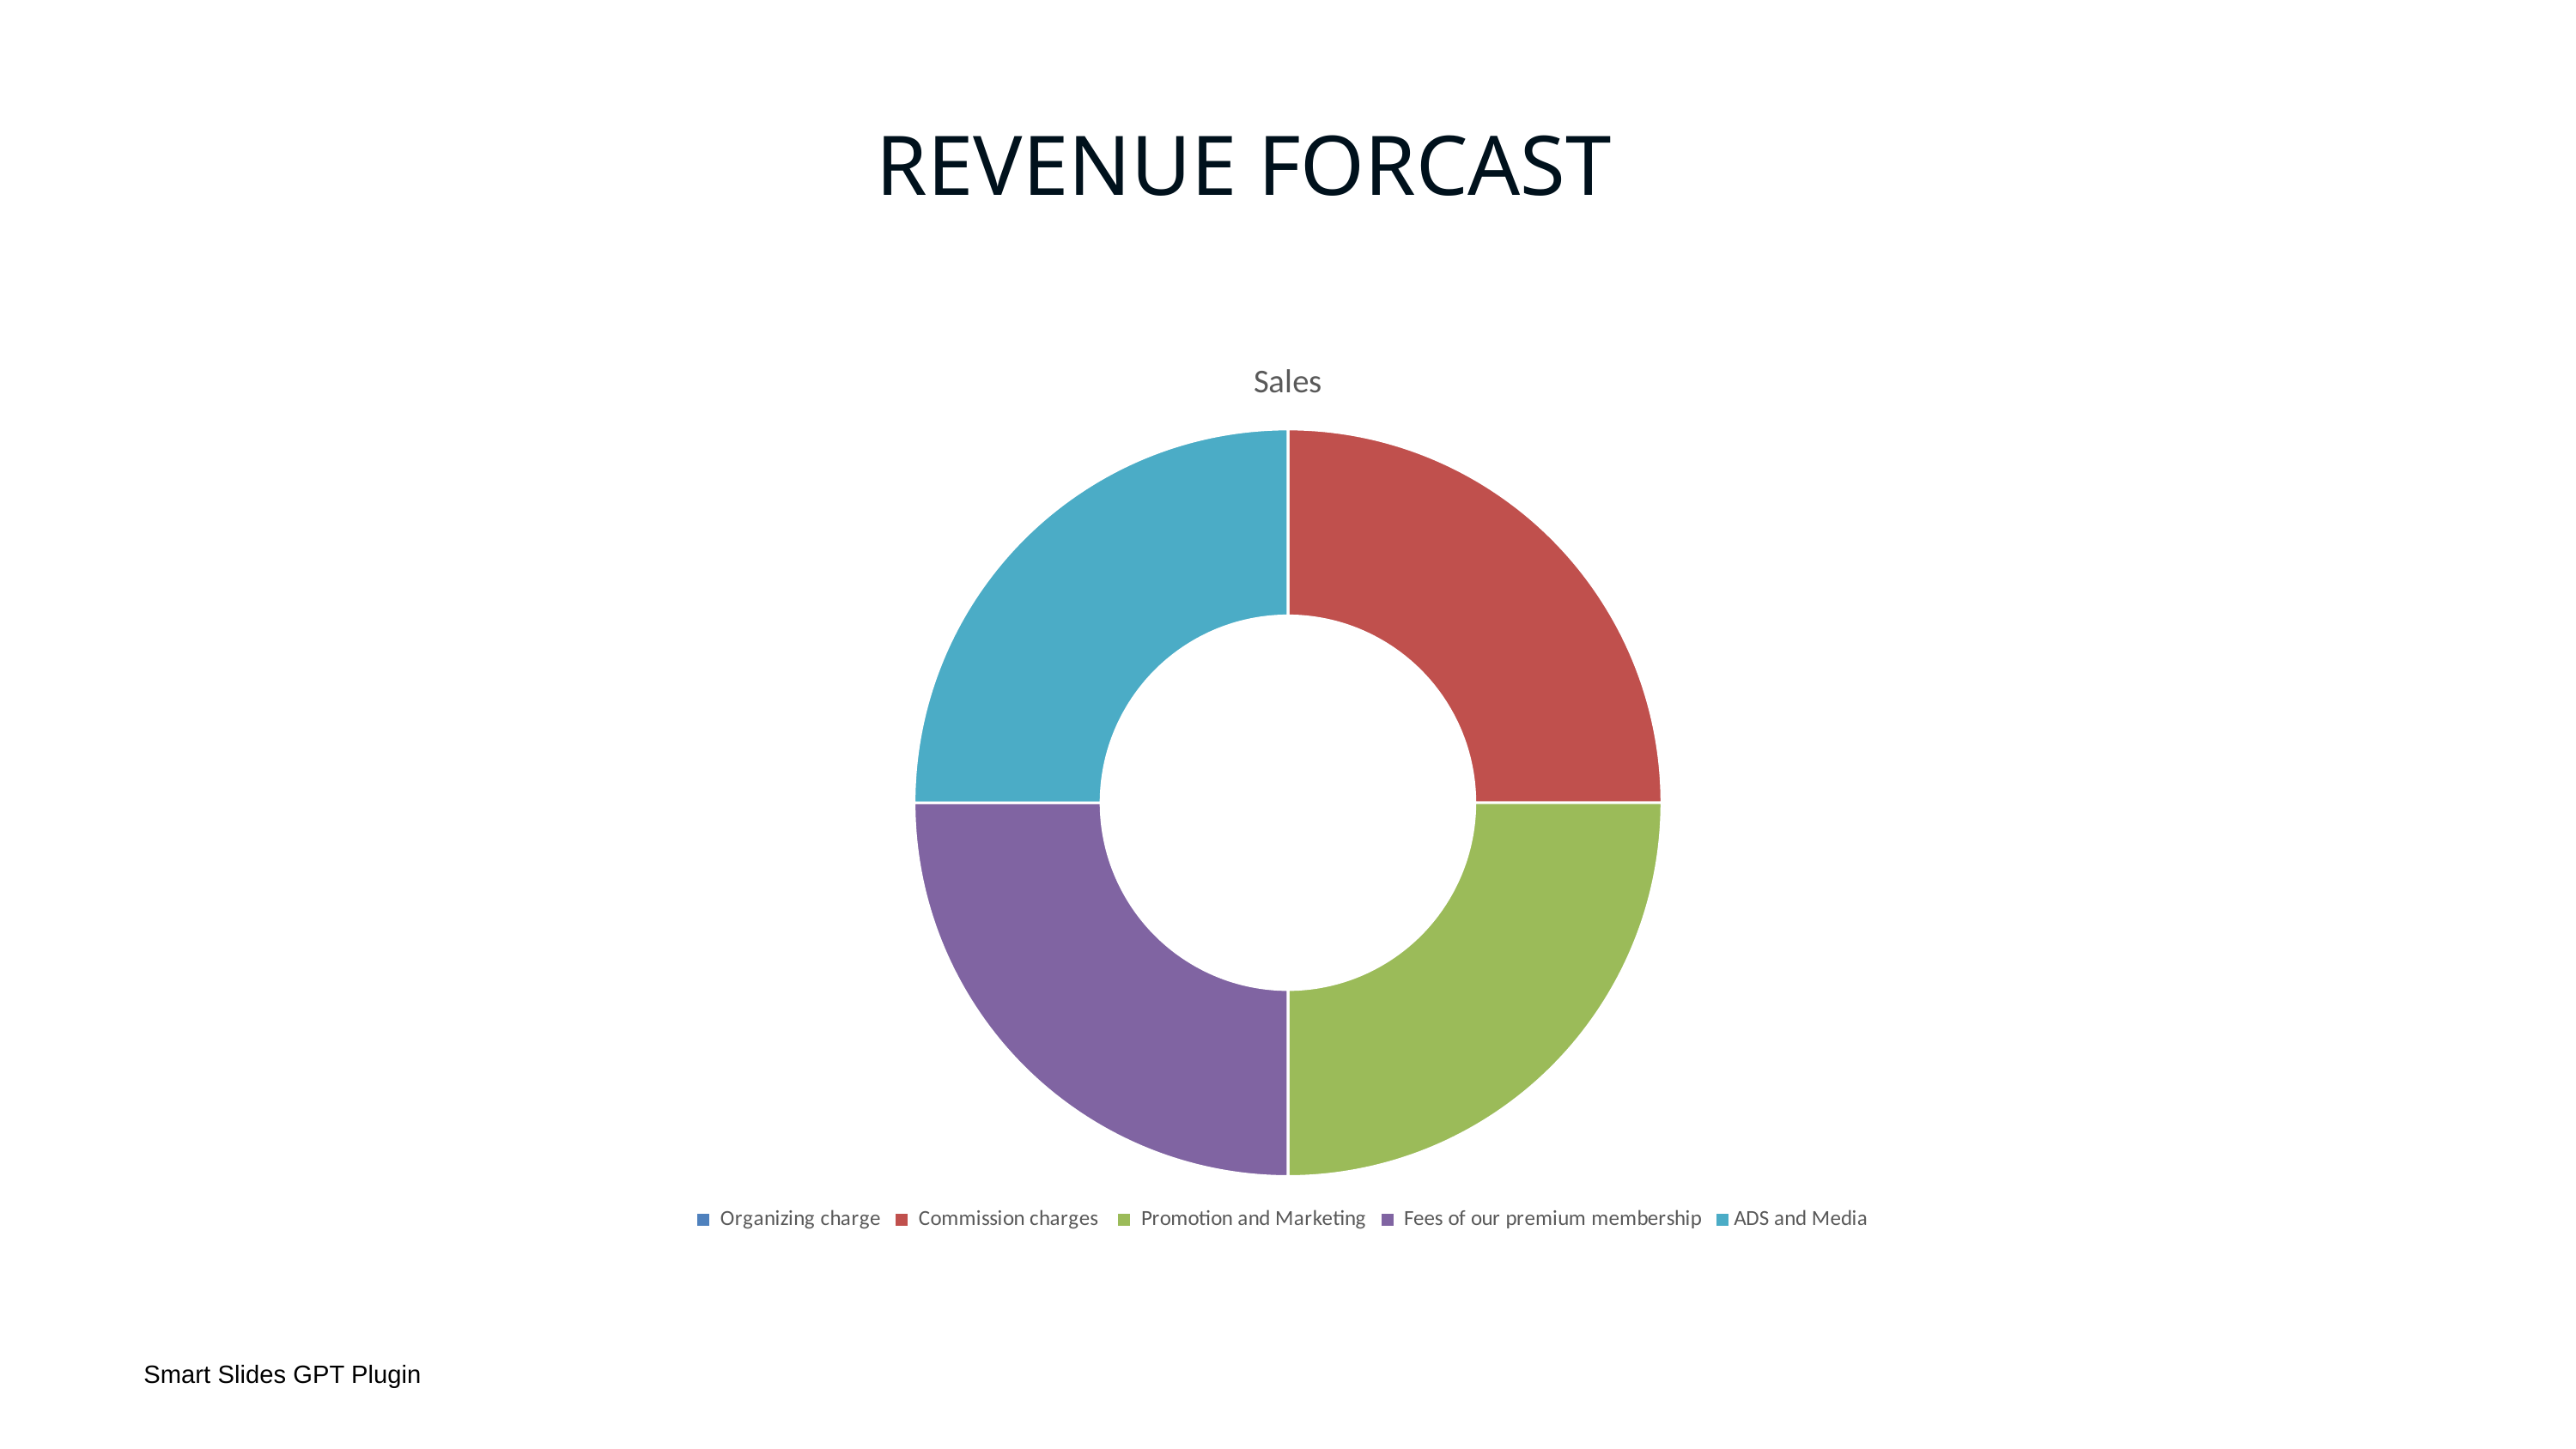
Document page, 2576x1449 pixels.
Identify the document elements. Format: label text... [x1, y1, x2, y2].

chart [304, 332, 2272, 1236]
title REVENUE FORCAST [75, 100, 2427, 239]
